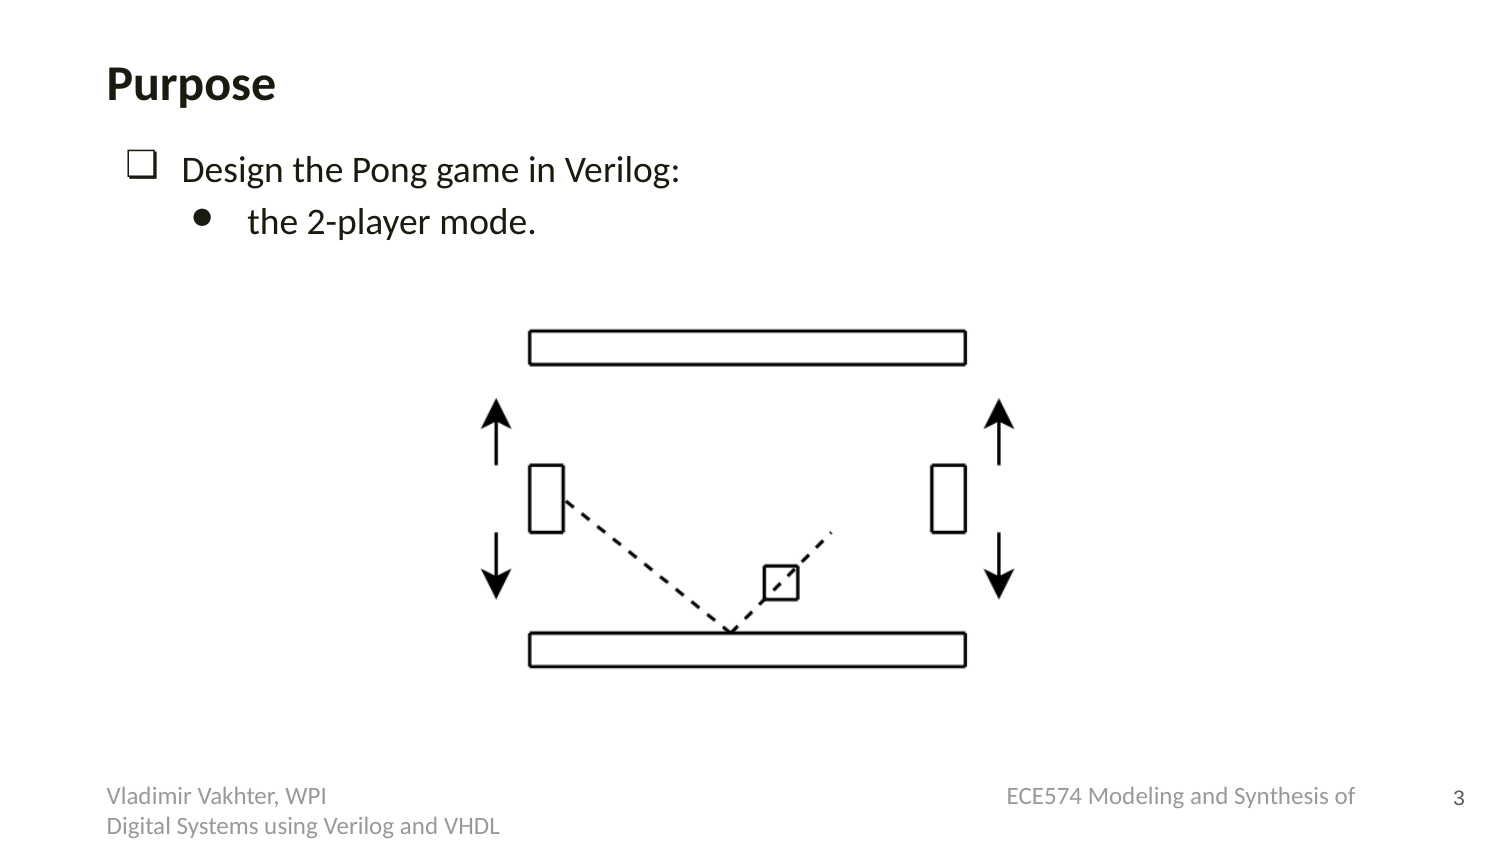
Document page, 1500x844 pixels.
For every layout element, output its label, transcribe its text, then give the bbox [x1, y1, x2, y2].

picture [461, 324, 1039, 682]
text_box Purpose [91, 35, 1021, 124]
slide_number ‹#› [1389, 764, 1480, 830]
text_box Design the Pong game in Verilog: the 2-player mode. [91, 123, 1468, 285]
